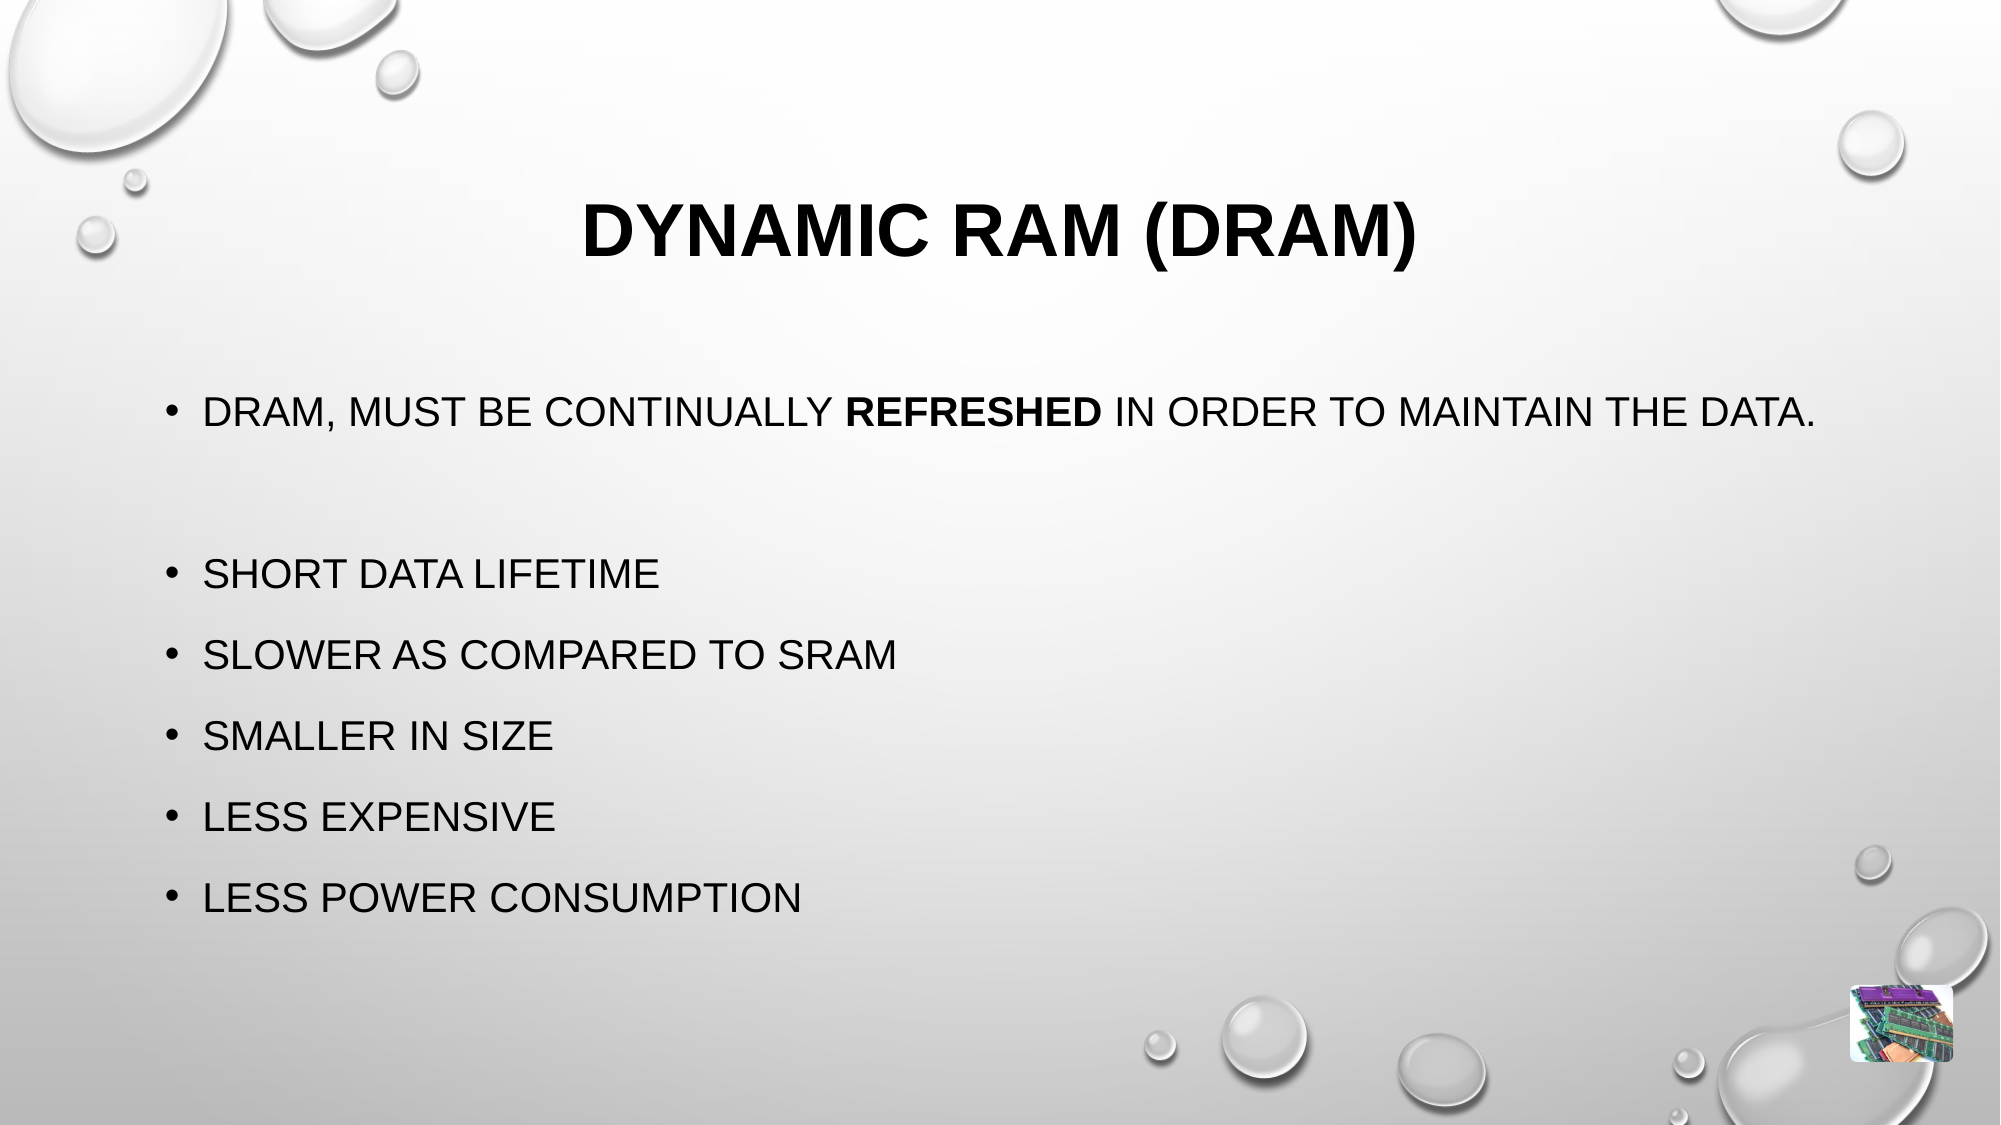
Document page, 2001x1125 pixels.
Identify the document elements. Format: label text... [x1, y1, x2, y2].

list DRAM, must be continually refreshed in order to maintain the data. Short data lifetime Slower as compared to SRAM Smaller in size Less expensive Less power consumption [149, 367, 1850, 1024]
picture [0, 0, 2000, 1125]
title Dynamic RAM (DRAM) [149, 101, 1851, 364]
